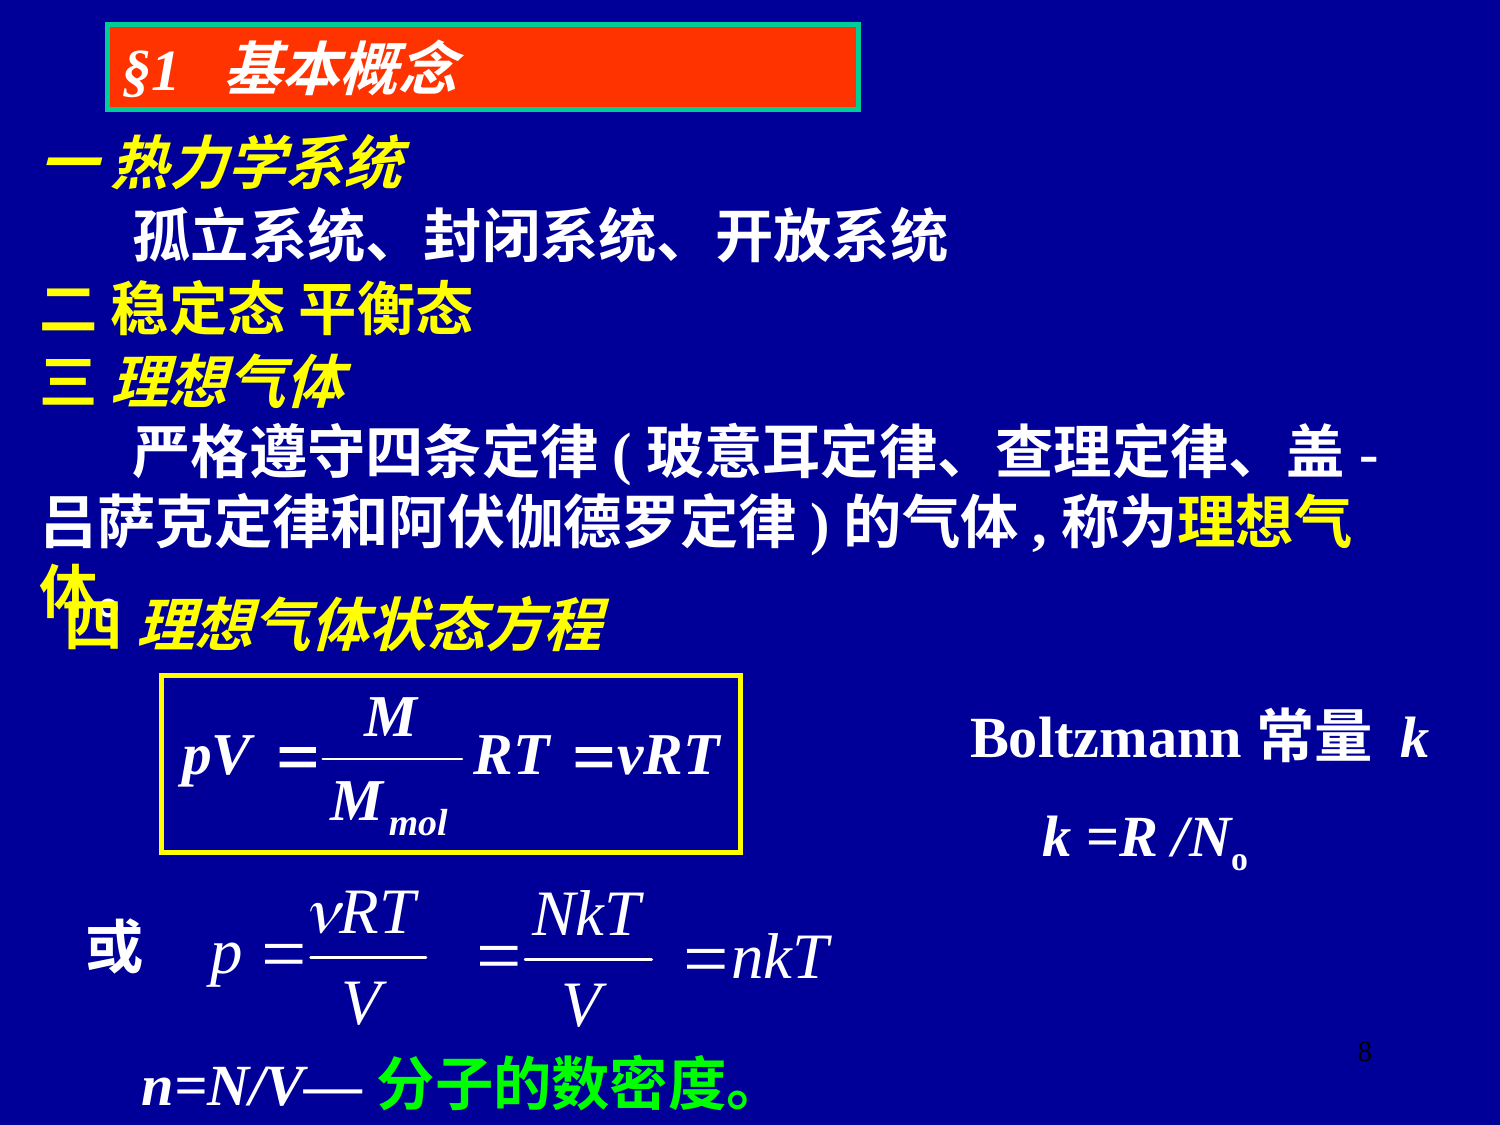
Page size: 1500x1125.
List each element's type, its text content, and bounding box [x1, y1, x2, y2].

text_box n=N/V—分子的数密度。 [127, 1039, 823, 1125]
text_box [163, 677, 739, 851]
text_box §1 基本概念 [107, 24, 859, 110]
text_box Boltzmann常量 k k =R /No [955, 691, 1446, 885]
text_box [463, 872, 664, 1041]
slide_number 8 [1074, 1024, 1388, 1101]
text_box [191, 871, 442, 1039]
text_box 一 热力学系统 孤立系统、封闭系统、开放系统 二 稳定态 平衡态 三 理想气体 严格遵守四条定律(玻意耳定律、查理定律、盖-吕萨克定律和阿伏伽德罗定律)的气体,称为理想气体。 [24, 118, 1412, 633]
text_box 或 [70, 902, 186, 988]
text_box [670, 918, 850, 995]
text_box 四 理想气体状态方程 [49, 580, 923, 665]
